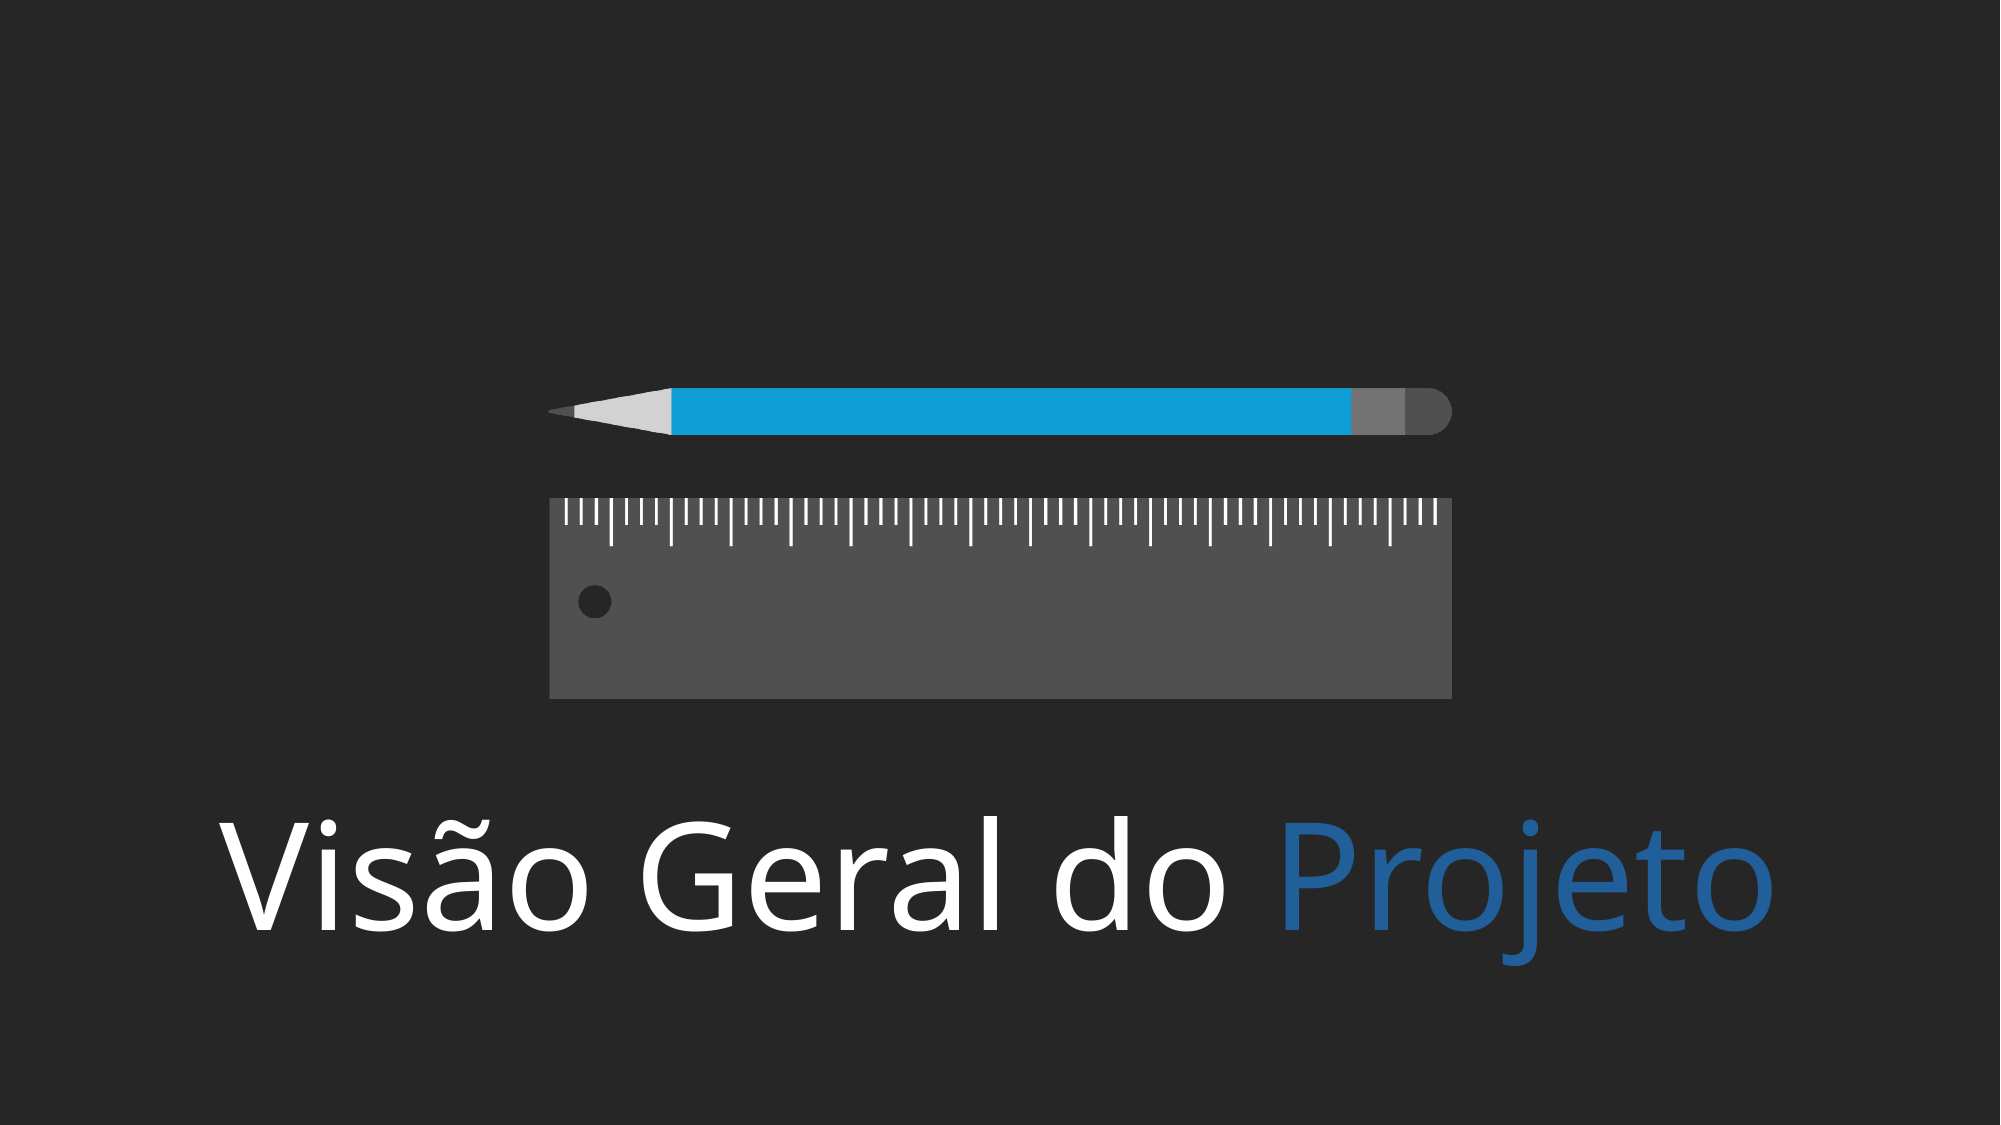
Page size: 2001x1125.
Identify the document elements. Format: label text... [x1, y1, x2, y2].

title Visão Geral do Projeto [1603, 787, 1837, 977]
picture [397, 0, 1603, 1125]
title Visão Geral do Projeto [163, 787, 397, 977]
